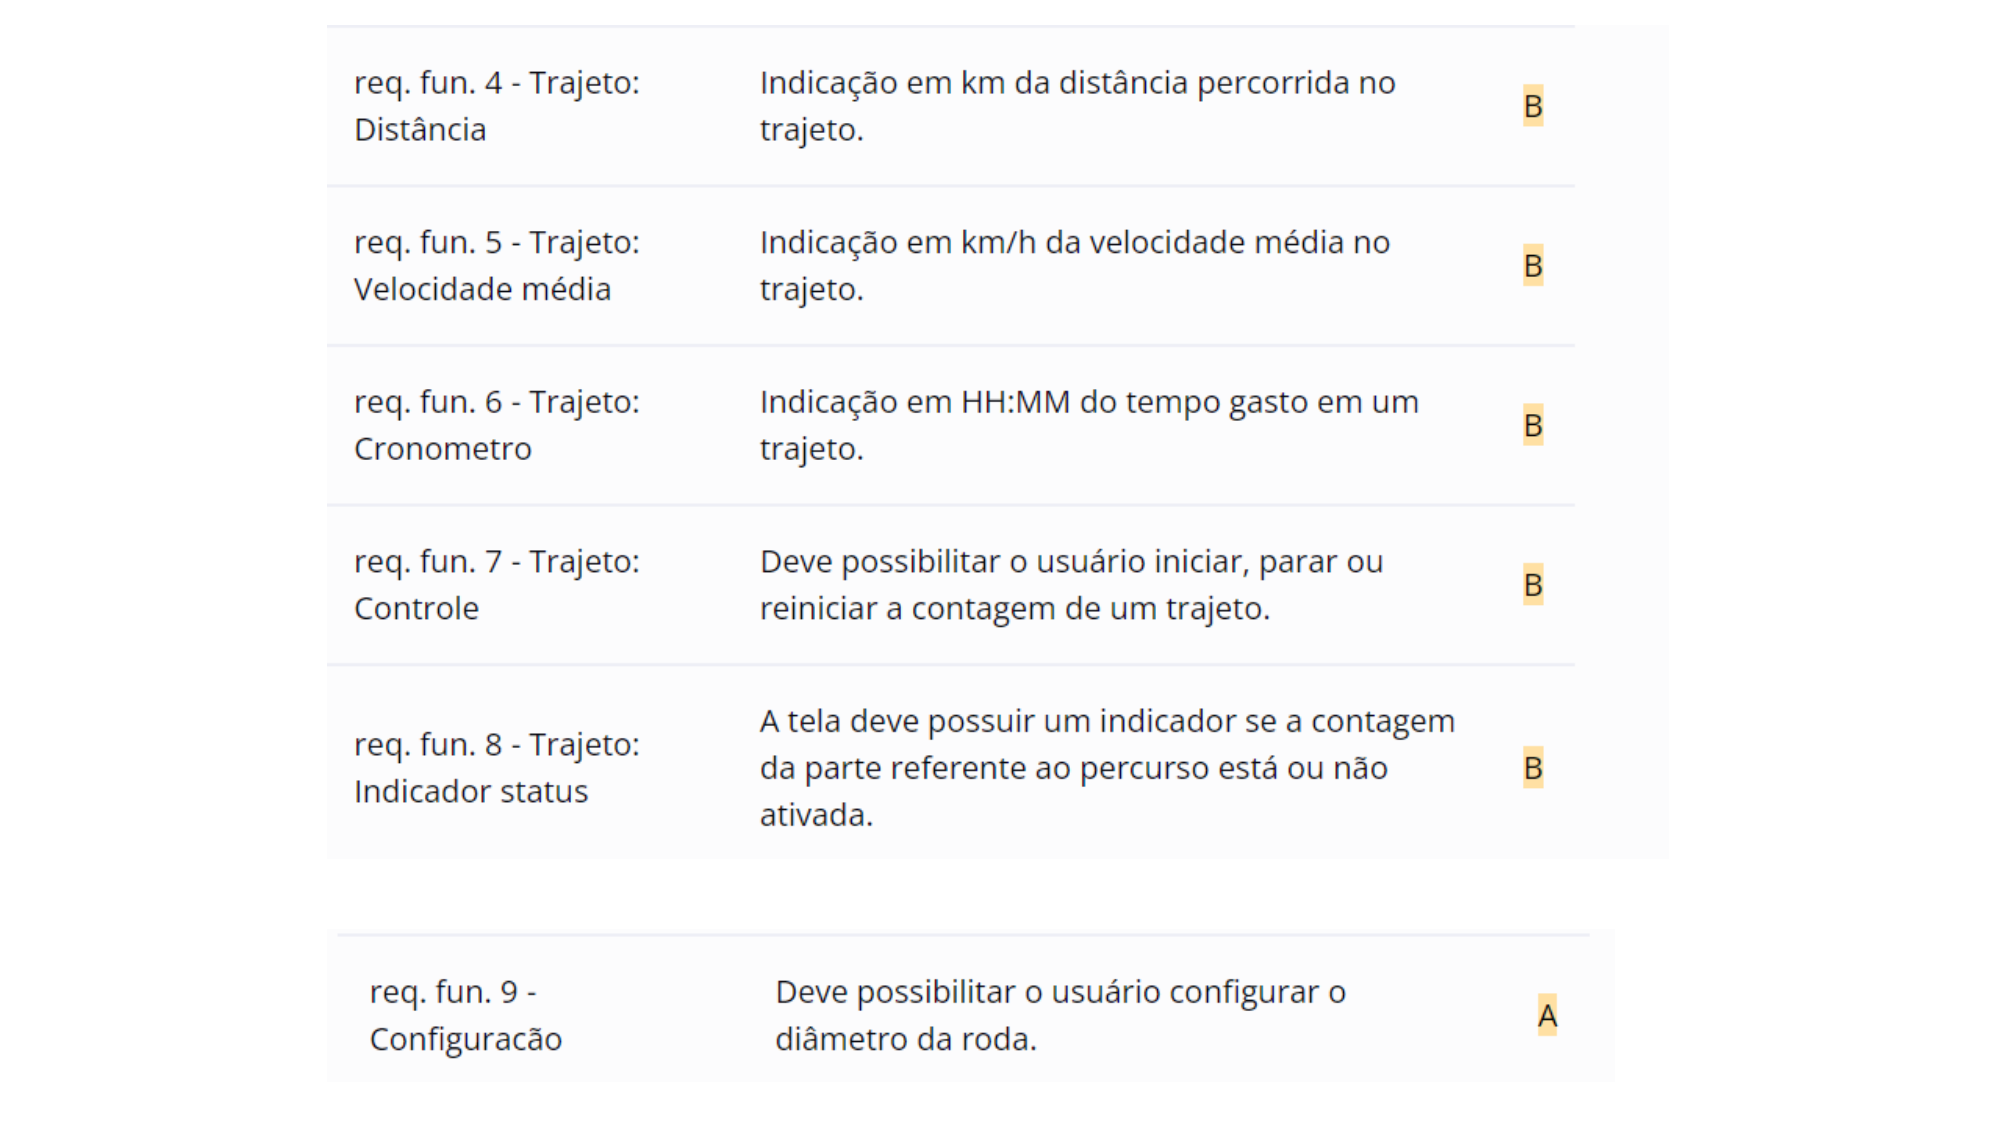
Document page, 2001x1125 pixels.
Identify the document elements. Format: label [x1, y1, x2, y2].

picture [327, 25, 1669, 859]
picture [327, 929, 1616, 1082]
